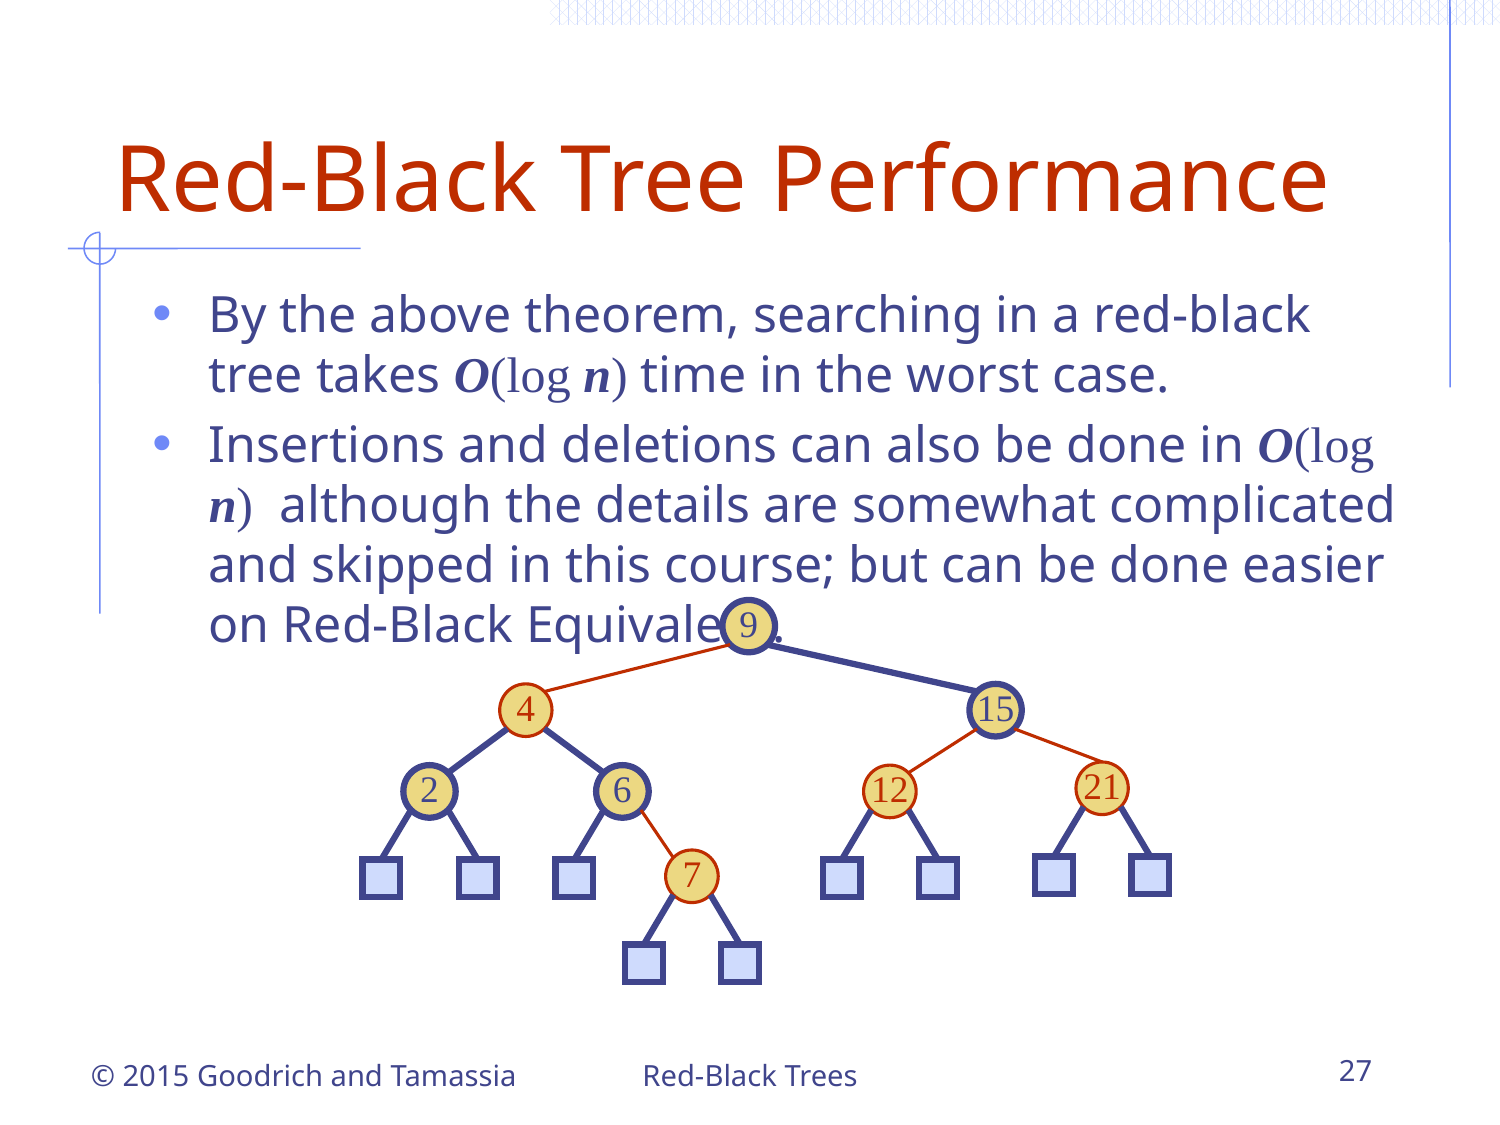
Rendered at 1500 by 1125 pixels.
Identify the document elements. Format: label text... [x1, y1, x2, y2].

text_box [447, 729, 508, 770]
text_box [721, 944, 760, 983]
text_box [1035, 856, 1073, 895]
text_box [908, 811, 939, 857]
text_box 12 [863, 765, 917, 818]
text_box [841, 811, 872, 857]
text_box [643, 896, 674, 942]
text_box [766, 647, 978, 689]
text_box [574, 812, 605, 857]
text_box [555, 859, 594, 898]
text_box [544, 647, 731, 691]
slide_number 27 [1074, 1024, 1388, 1101]
text_box [624, 944, 663, 983]
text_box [447, 812, 479, 857]
text_box [1131, 856, 1170, 895]
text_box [1120, 808, 1151, 854]
title Red-Black Tree Performance [99, 50, 1375, 238]
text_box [710, 896, 741, 942]
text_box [381, 812, 412, 857]
text_box 4 [499, 683, 552, 737]
text_box 21 [1075, 762, 1129, 815]
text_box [1053, 808, 1084, 854]
text_box [822, 859, 861, 898]
text_box [458, 859, 497, 898]
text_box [640, 812, 674, 857]
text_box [908, 731, 978, 772]
text_box [918, 859, 957, 898]
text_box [544, 729, 605, 770]
text_box 7 [665, 849, 719, 903]
text_box 6 [596, 765, 649, 818]
text_box 2 [403, 765, 456, 818]
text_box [1014, 731, 1103, 761]
text_box 15 [969, 683, 1022, 737]
text_box 9 [722, 599, 776, 653]
list By the above theorem, searching in a red-black tree takes O(log n) time in the worst case. Insertions and deletions can also be done in O(log n) although the details are somewhat complicated and skipped in this course; but can be done easier on Red-Black Equivalent. [137, 275, 1425, 1000]
text_box [362, 859, 401, 898]
footer Red-Black Trees [512, 1024, 988, 1101]
